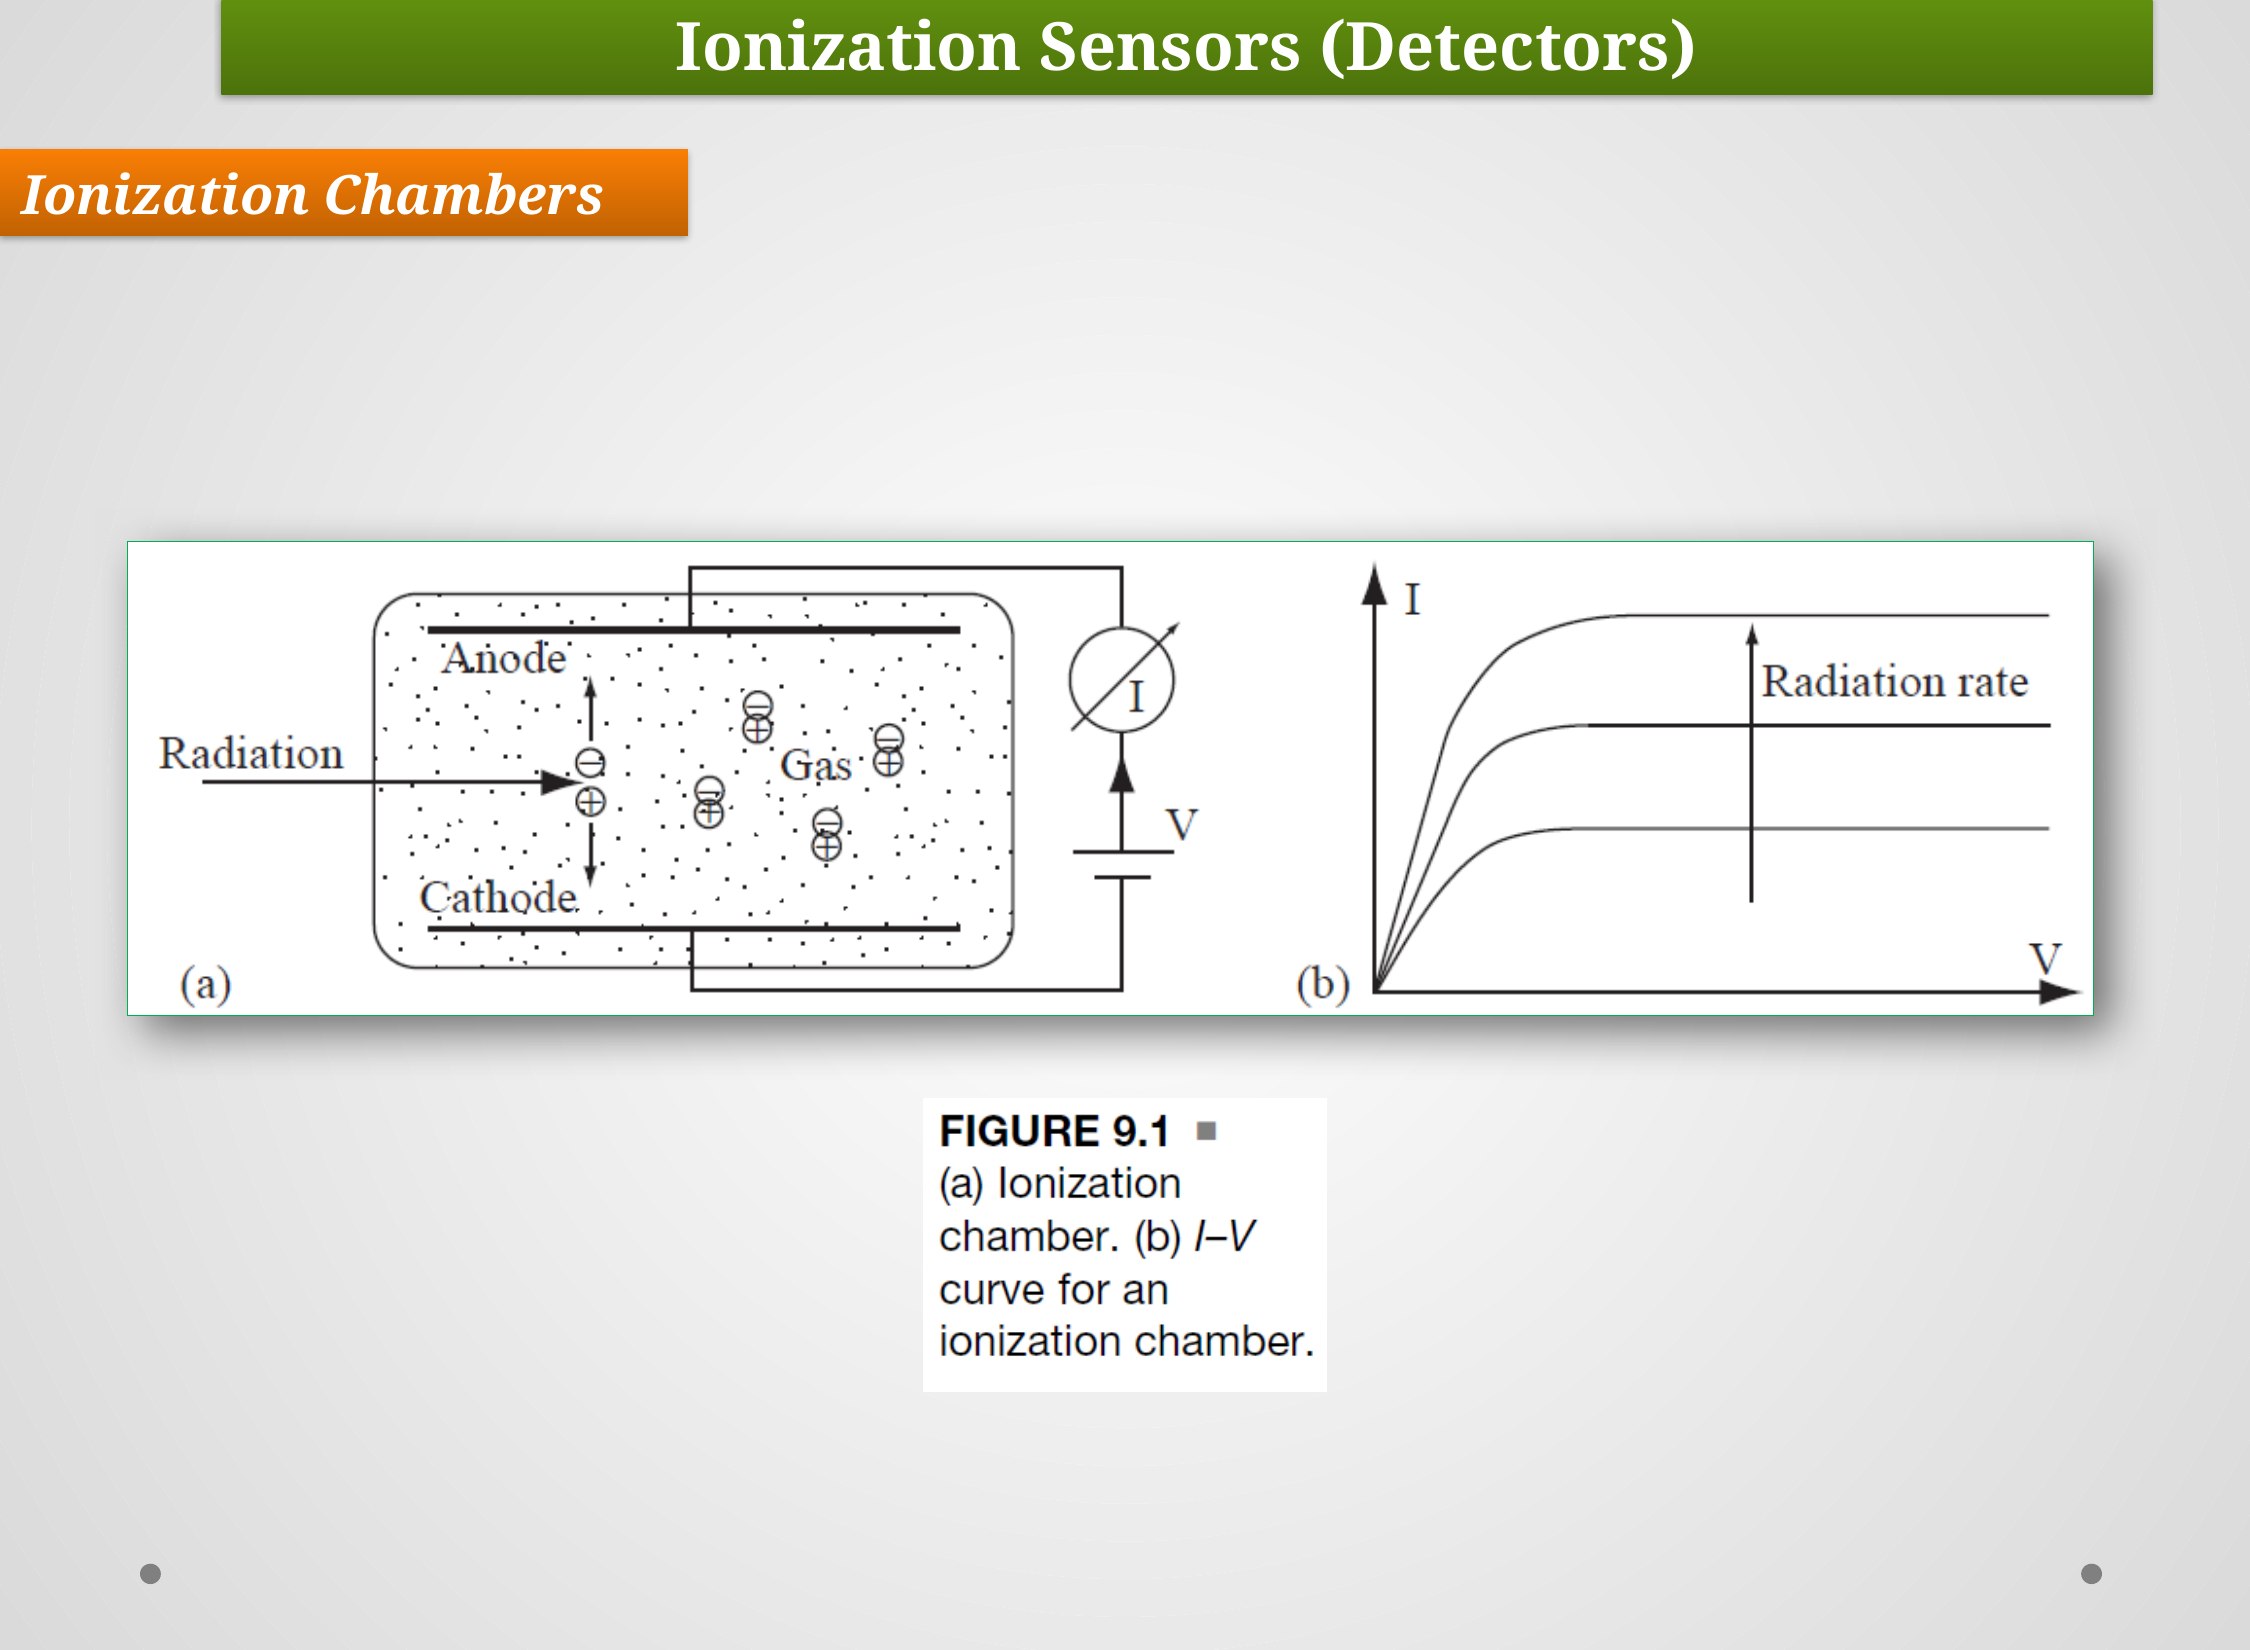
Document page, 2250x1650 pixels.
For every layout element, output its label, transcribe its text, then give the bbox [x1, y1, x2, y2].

picture [126, 541, 2094, 1016]
text_box Ionization Sensors (Detectors) [221, 0, 2153, 95]
picture [923, 1097, 1327, 1393]
text_box Ionization Chambers [0, 149, 688, 236]
